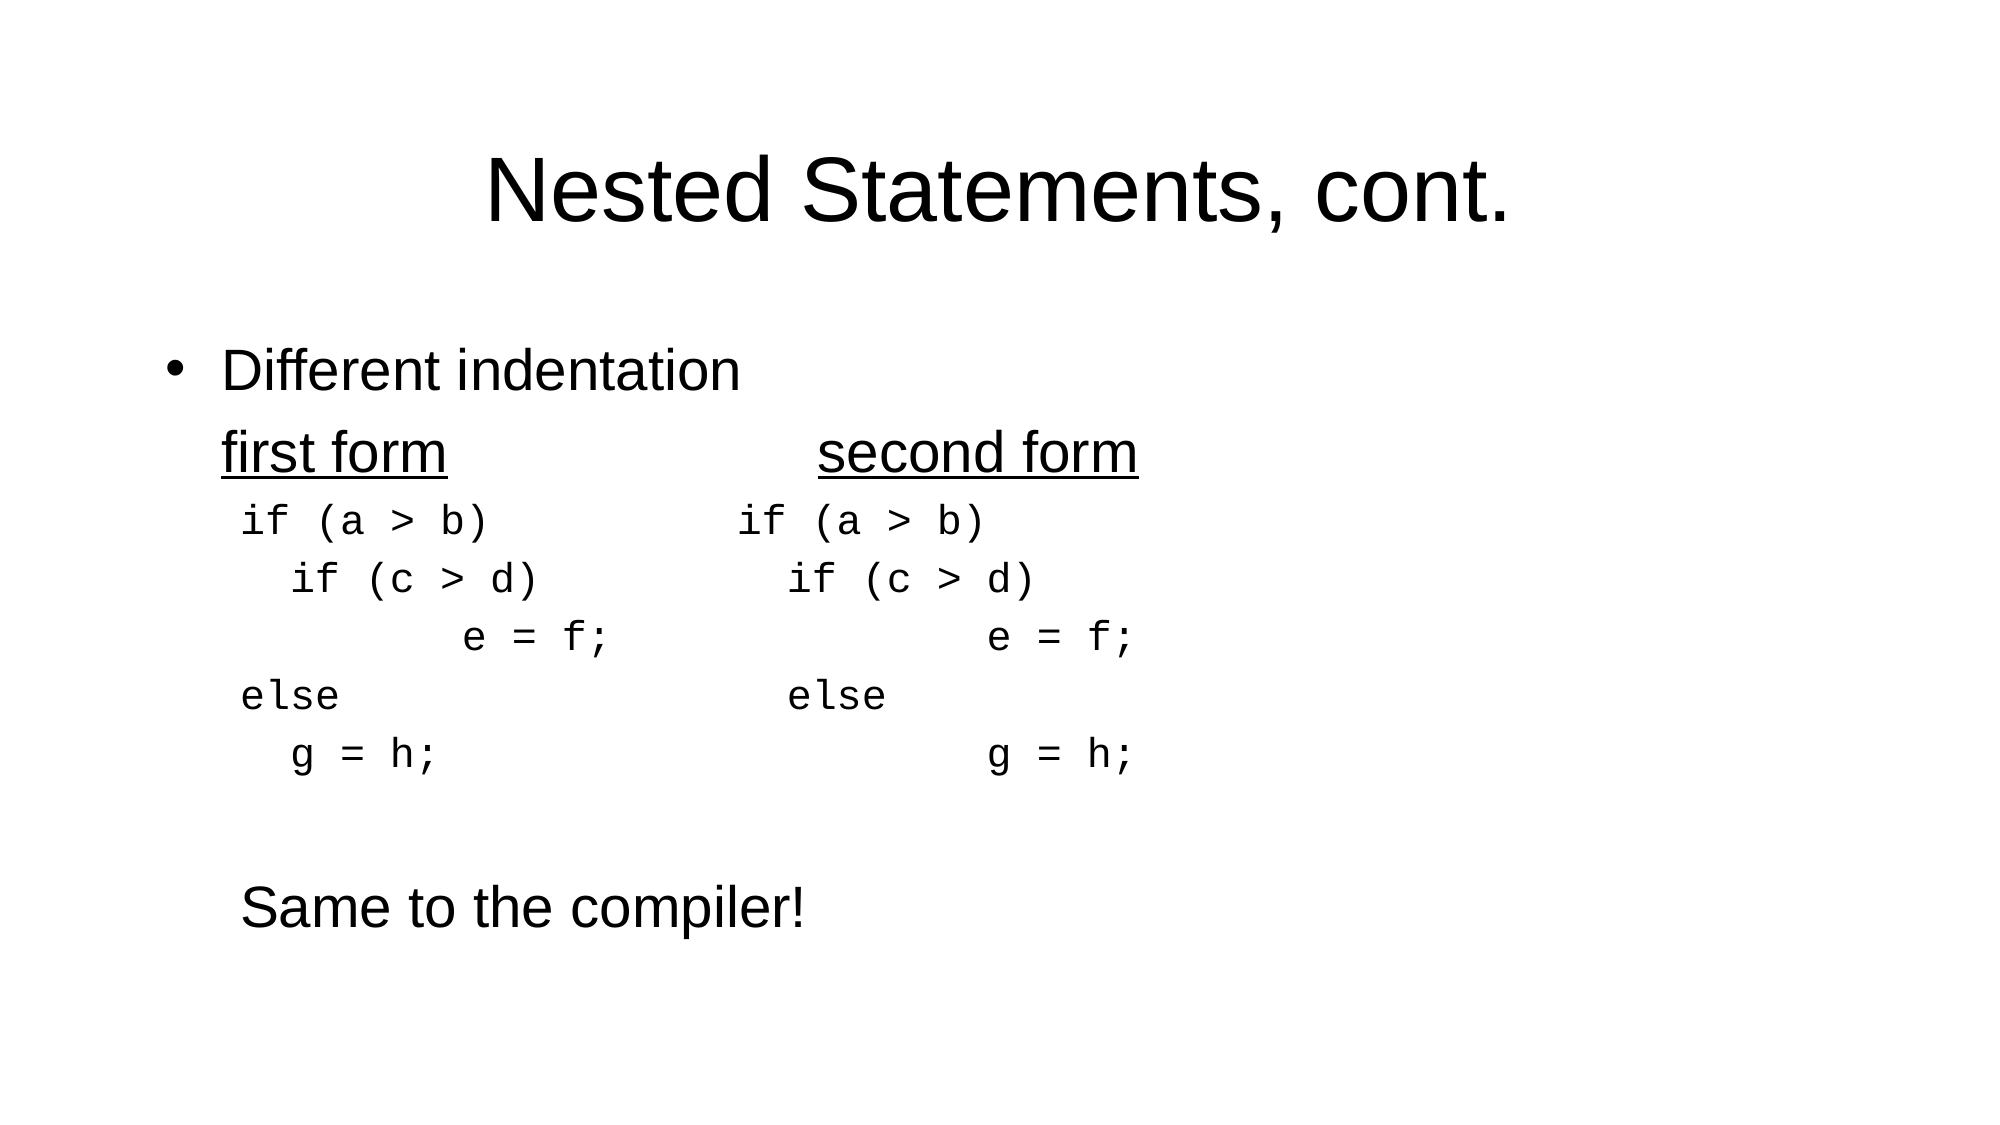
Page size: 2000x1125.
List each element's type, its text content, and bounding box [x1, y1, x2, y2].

list Different indentation first form second form if (a > b) if (a > b) if (c > d) if (c > d) e = f; e = f; else else g = h; g = h; Same to the compiler! [149, 324, 1850, 978]
title Nested Statements, cont. [149, 82, 1850, 286]
